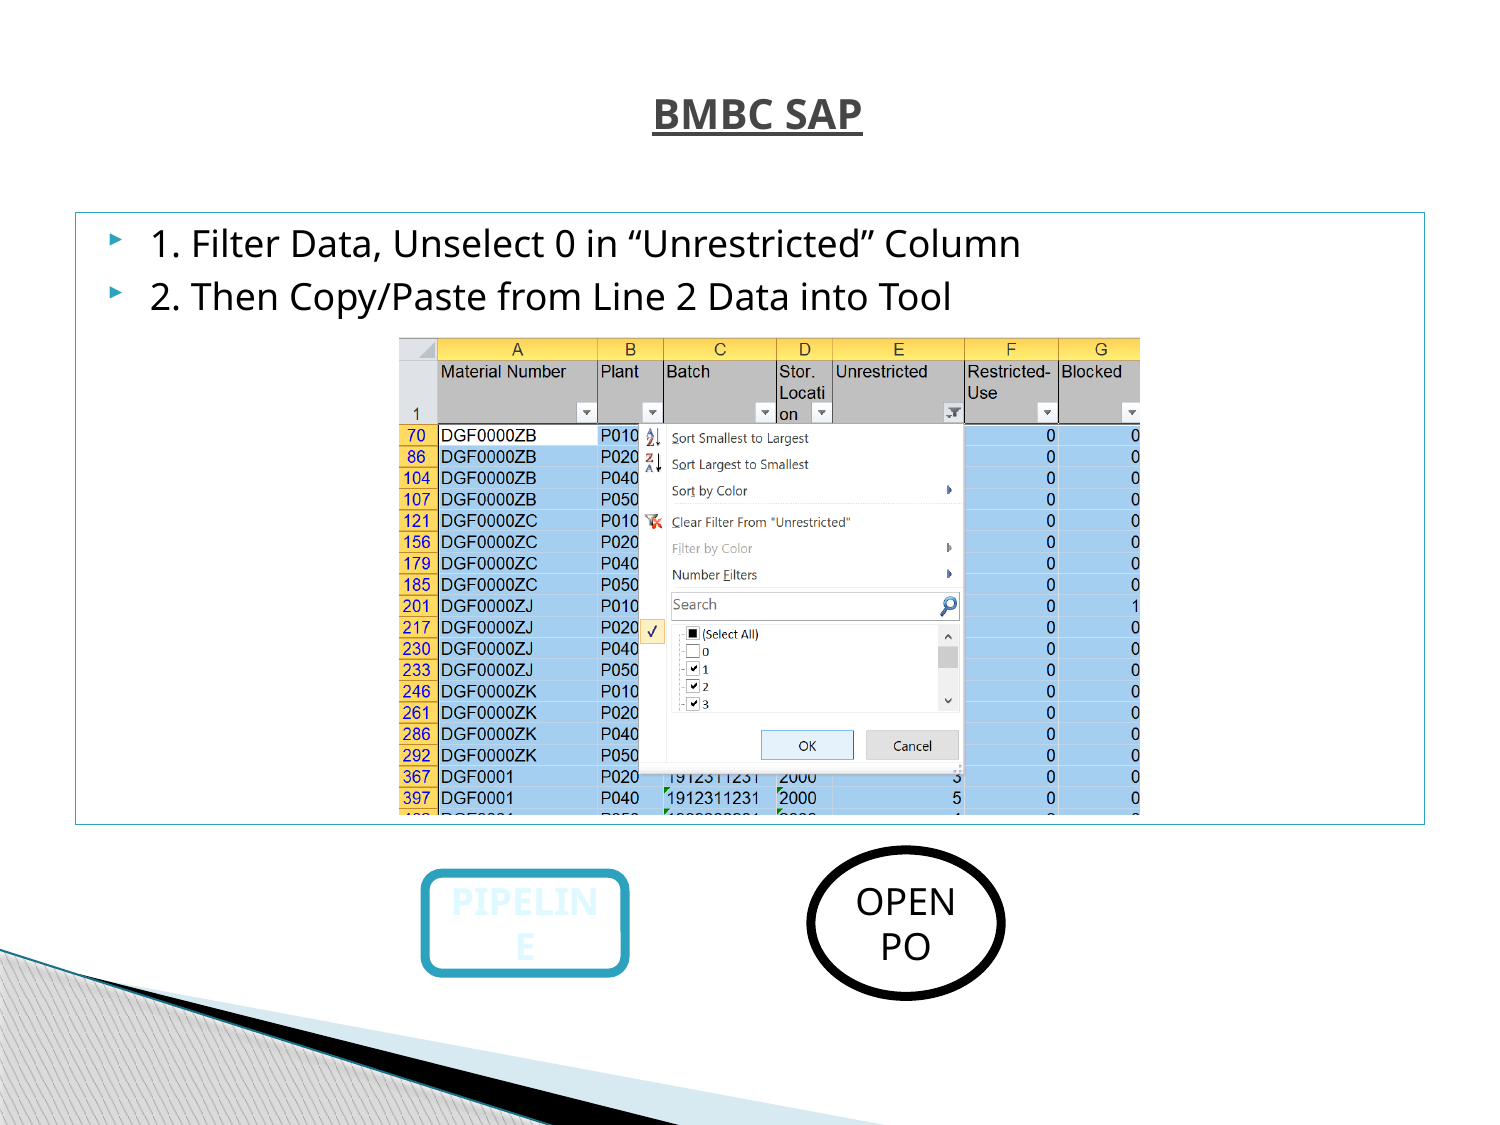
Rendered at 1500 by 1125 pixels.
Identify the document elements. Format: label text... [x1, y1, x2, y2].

text_box PIPELINE [420, 868, 630, 978]
text_box OPEN PO [806, 845, 1006, 1001]
title BMBC SAP [88, 50, 1427, 125]
list 1. Filter Data, Unselect 0 in “Unrestricted” Column 2. Then Copy/Paste from Line 2 Data into Tool [75, 212, 1425, 825]
picture [398, 337, 1140, 815]
